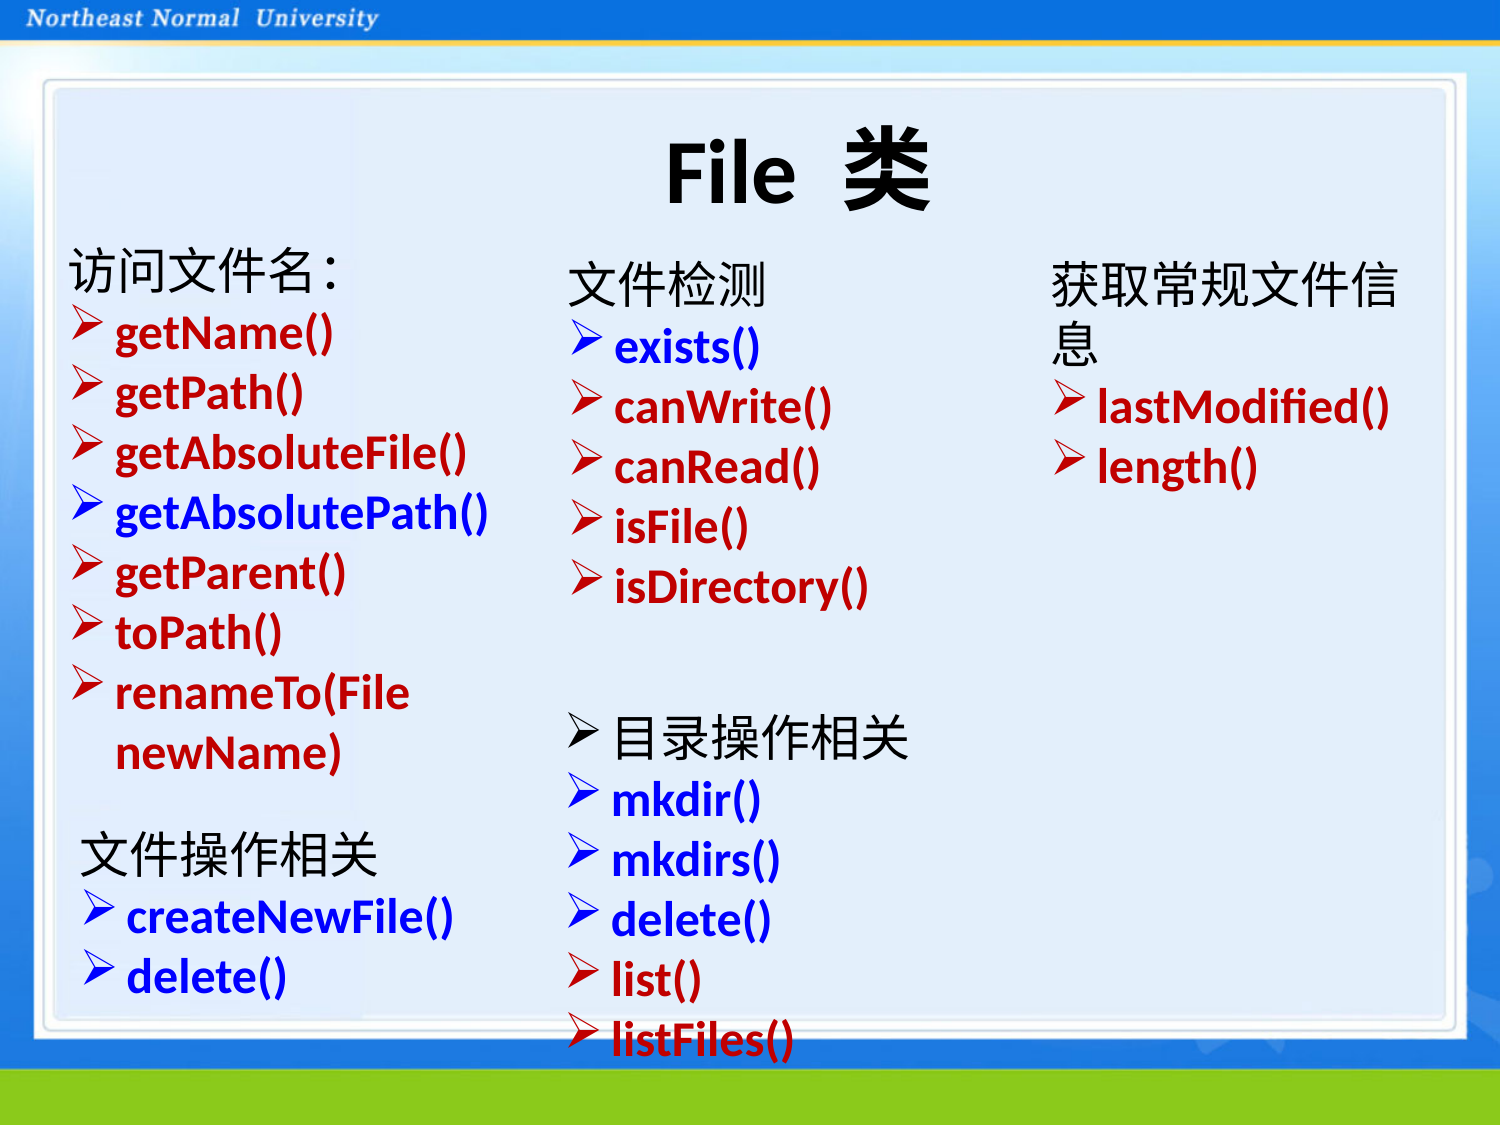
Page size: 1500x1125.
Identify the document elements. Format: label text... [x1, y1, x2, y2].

text_box 文件检测 exists() canWrite() canRead() isFile() isDirectory() [552, 246, 980, 621]
title File 类 [442, 101, 1155, 232]
text_box 访问文件名： getName() getPath() getAbsoluteFile() getAbsolutePath() getParent() toPath() renameTo(File newName) [53, 231, 585, 787]
text_box 文件操作相关 createNewFile() delete() [64, 815, 502, 1011]
picture [0, 0, 1500, 1125]
text_box 目录操作相关 mkdir() mkdirs() delete() list() listFiles() [549, 699, 963, 1075]
text_box 获取常规文件信息 lastModified() length() [1035, 246, 1457, 501]
